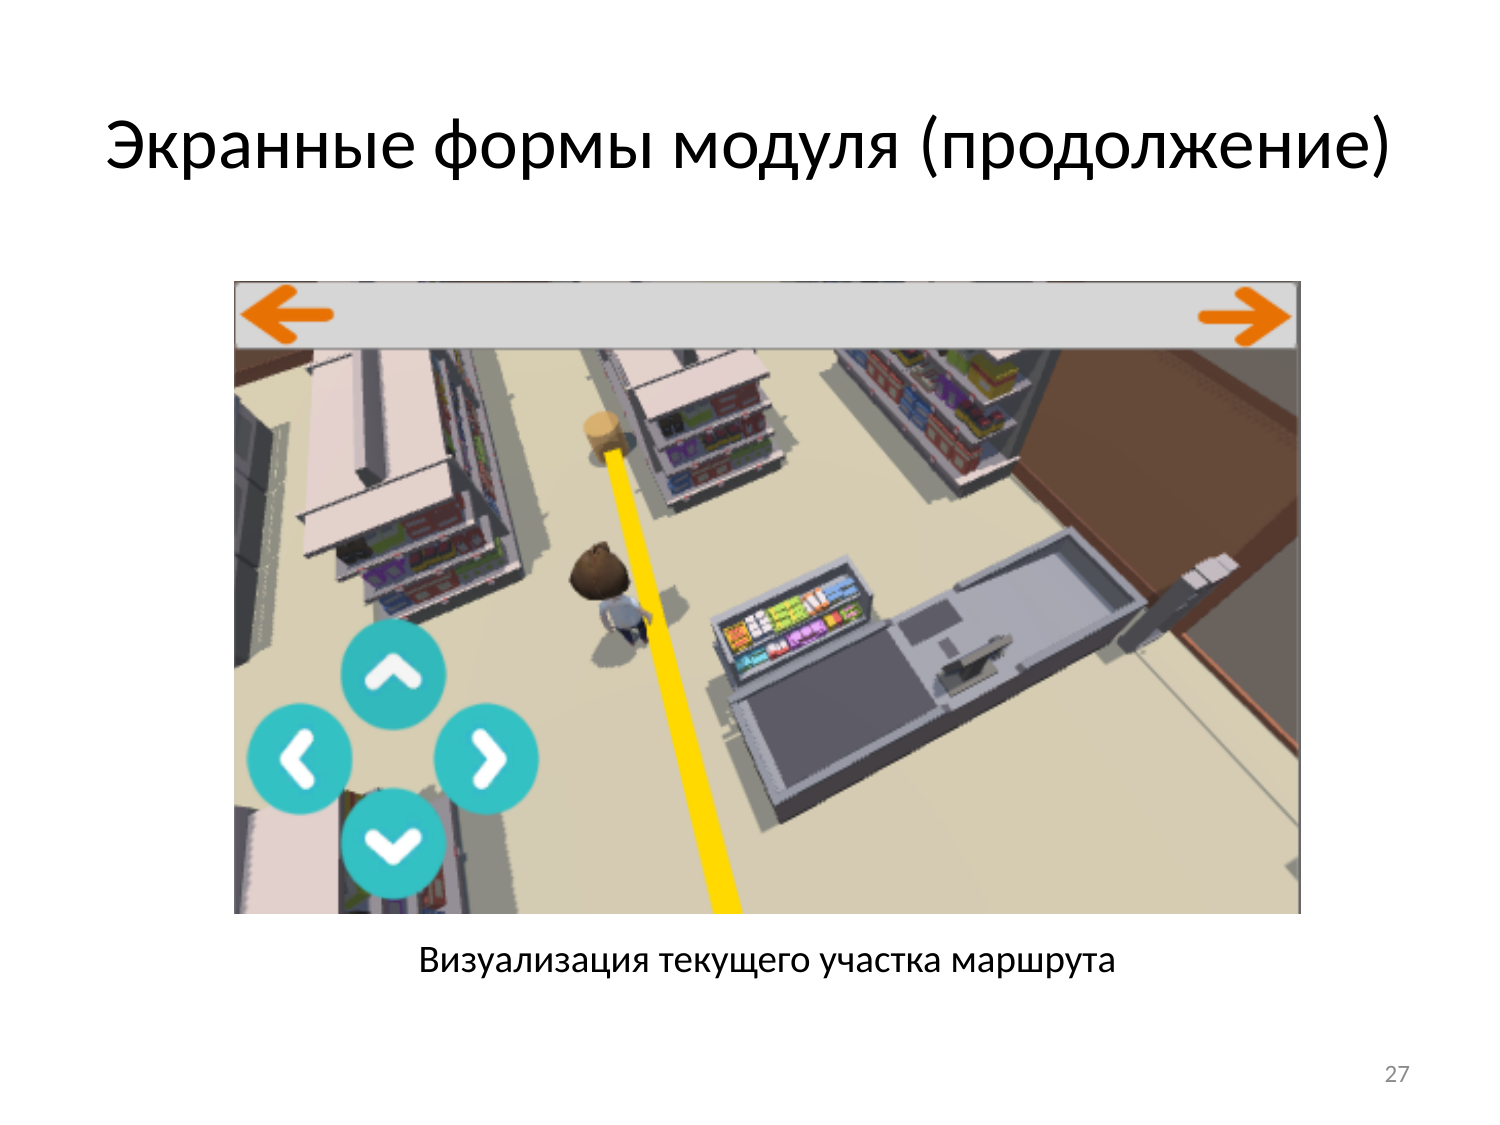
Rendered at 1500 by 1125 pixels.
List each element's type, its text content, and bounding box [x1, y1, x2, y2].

text_box Визуализация текущего участка маршрута [363, 925, 1172, 1015]
picture [234, 280, 1301, 915]
slide_number 27 [1074, 1042, 1425, 1103]
title Экранные формы модуля (продолжение) [75, 45, 1425, 233]
